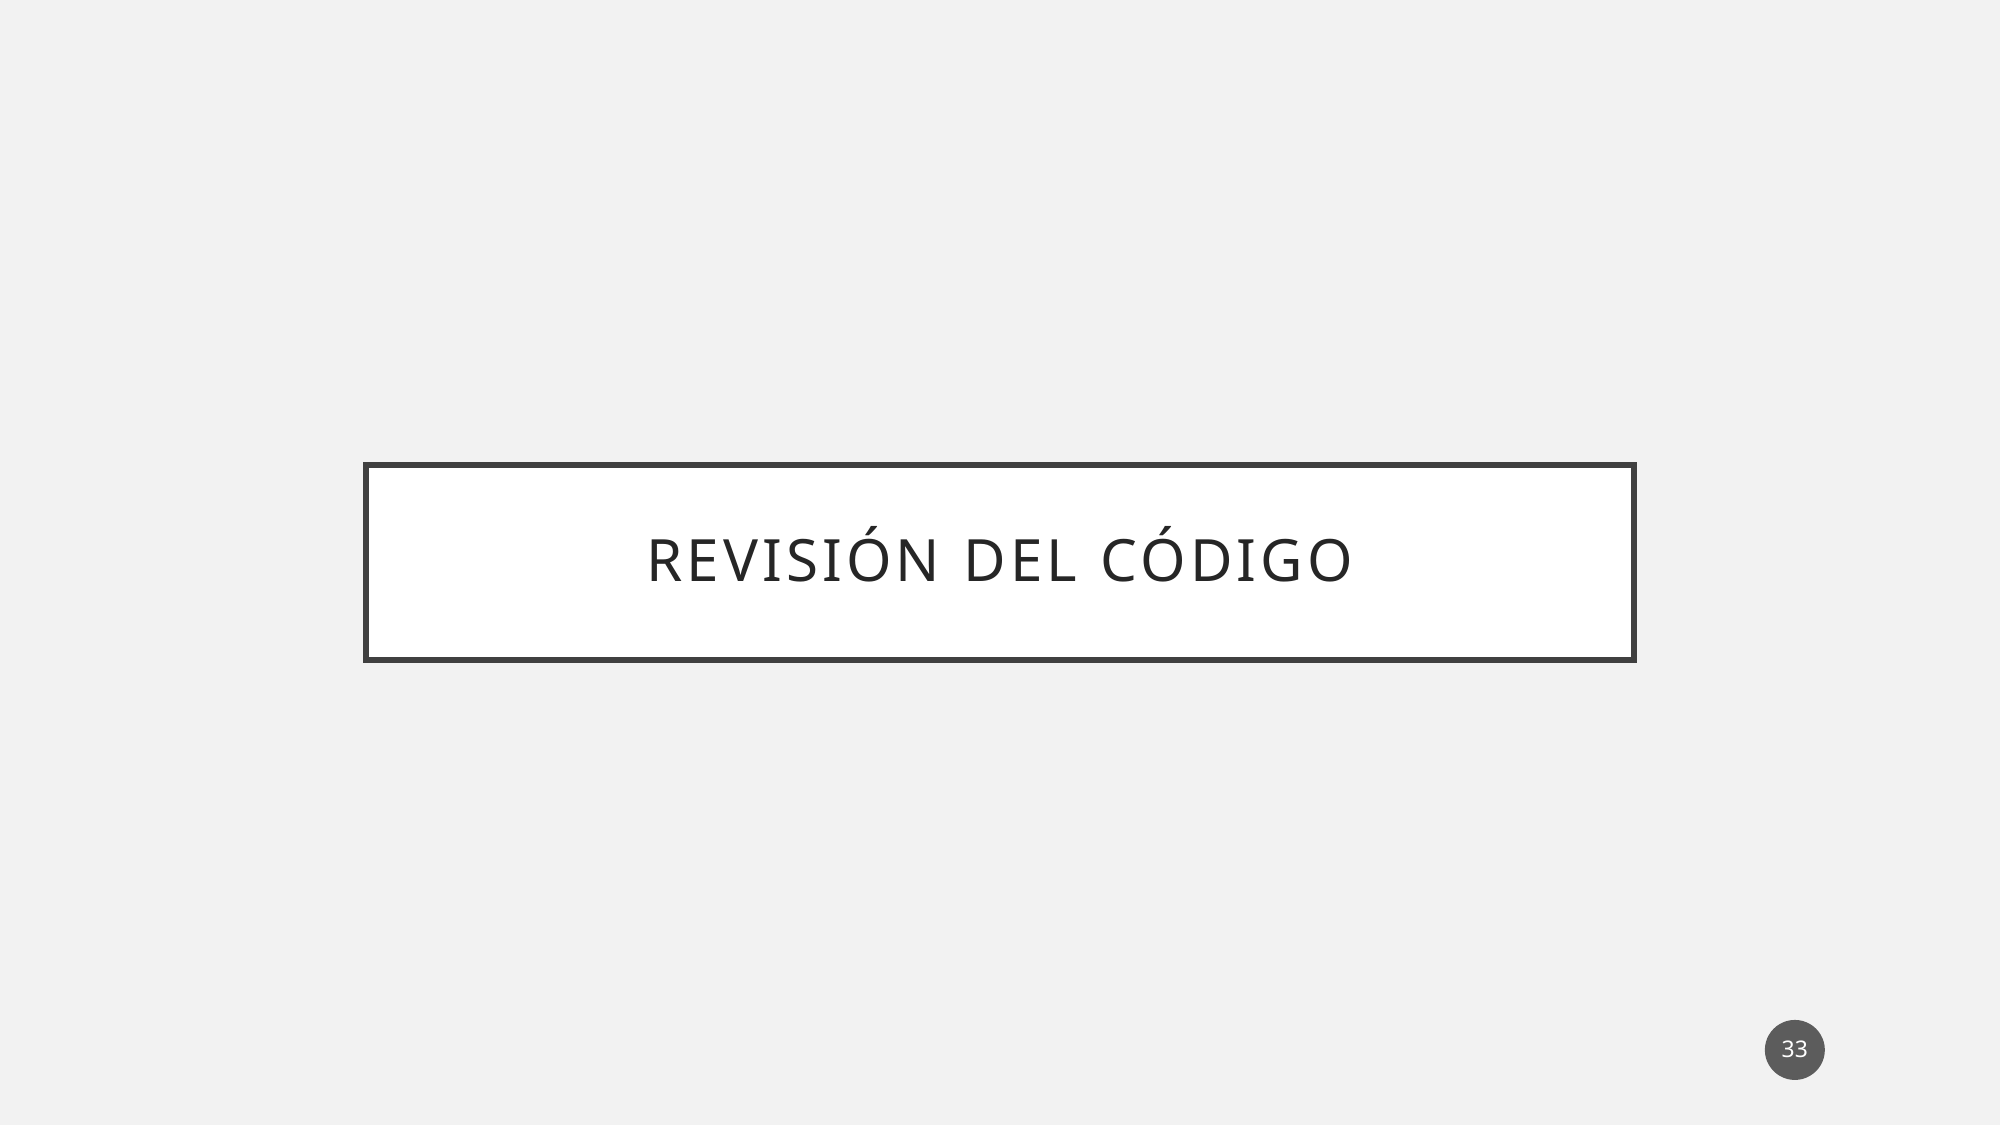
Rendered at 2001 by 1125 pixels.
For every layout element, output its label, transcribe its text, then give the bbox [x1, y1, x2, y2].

slide_number 33 [1764, 1019, 1825, 1080]
title Revisión del código [363, 462, 1637, 663]
